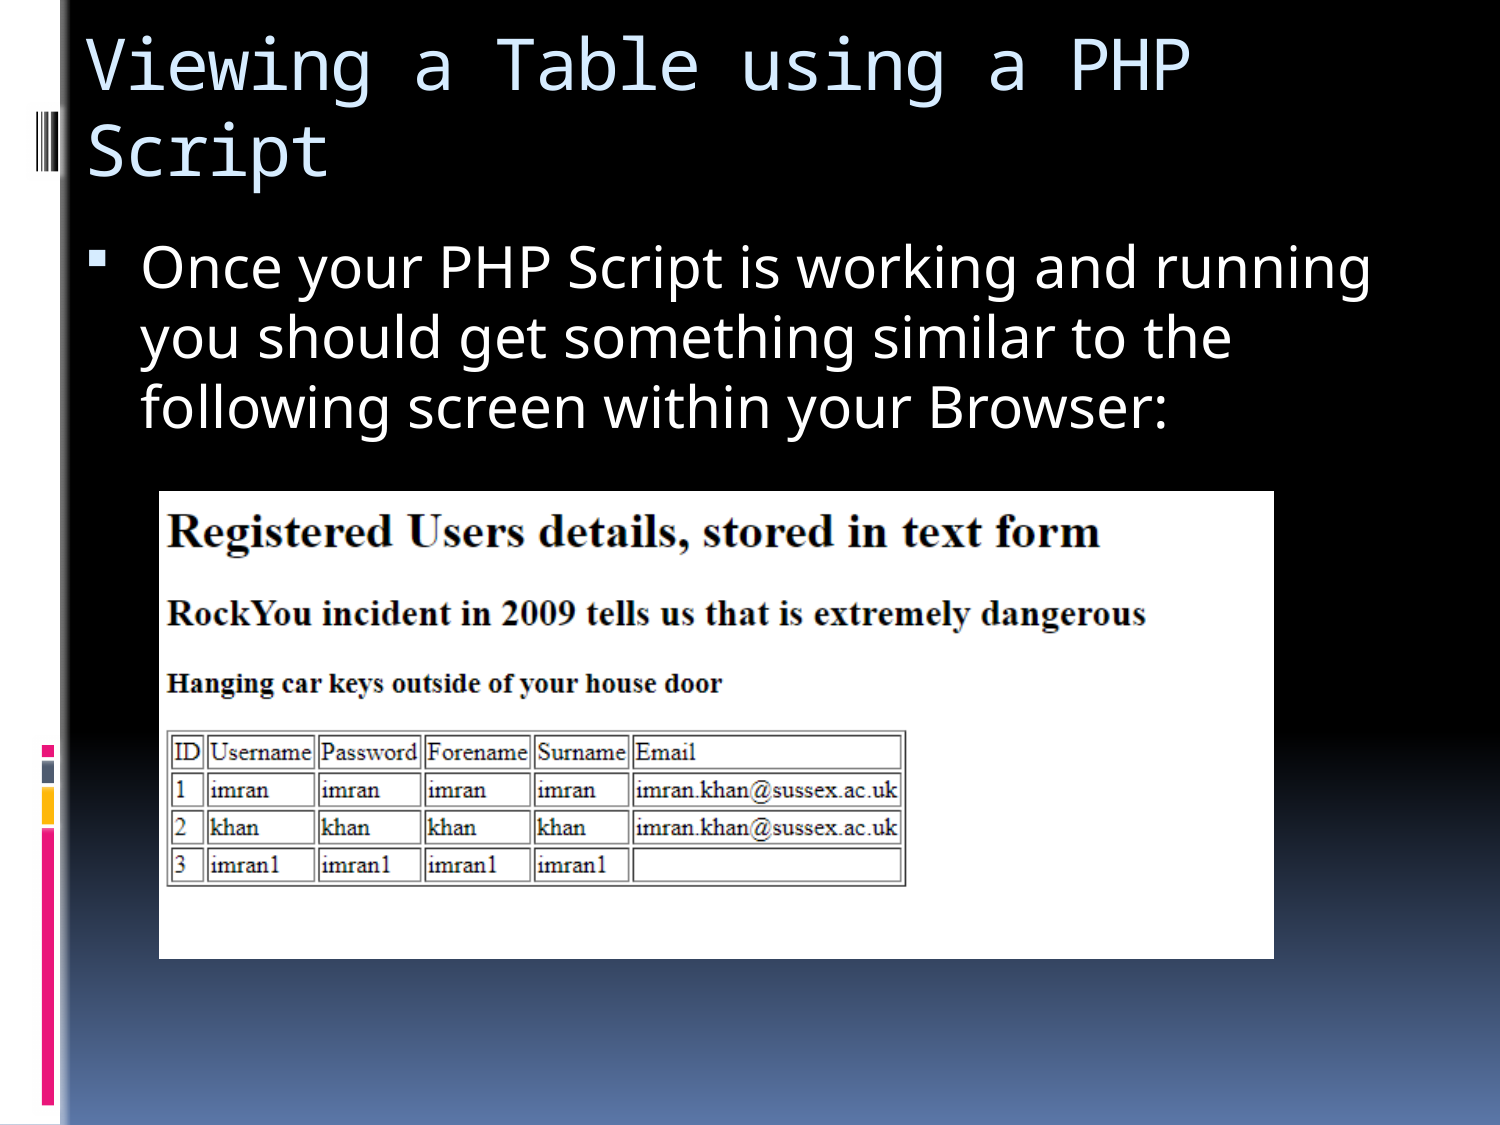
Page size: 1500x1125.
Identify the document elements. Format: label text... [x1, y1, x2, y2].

picture [158, 491, 1274, 960]
list Once your PHP Script is working and running you should get something similar to the following screen within your Browser: [58, 222, 1454, 1102]
title Viewing a Table using a PHP Script [70, 11, 1454, 200]
